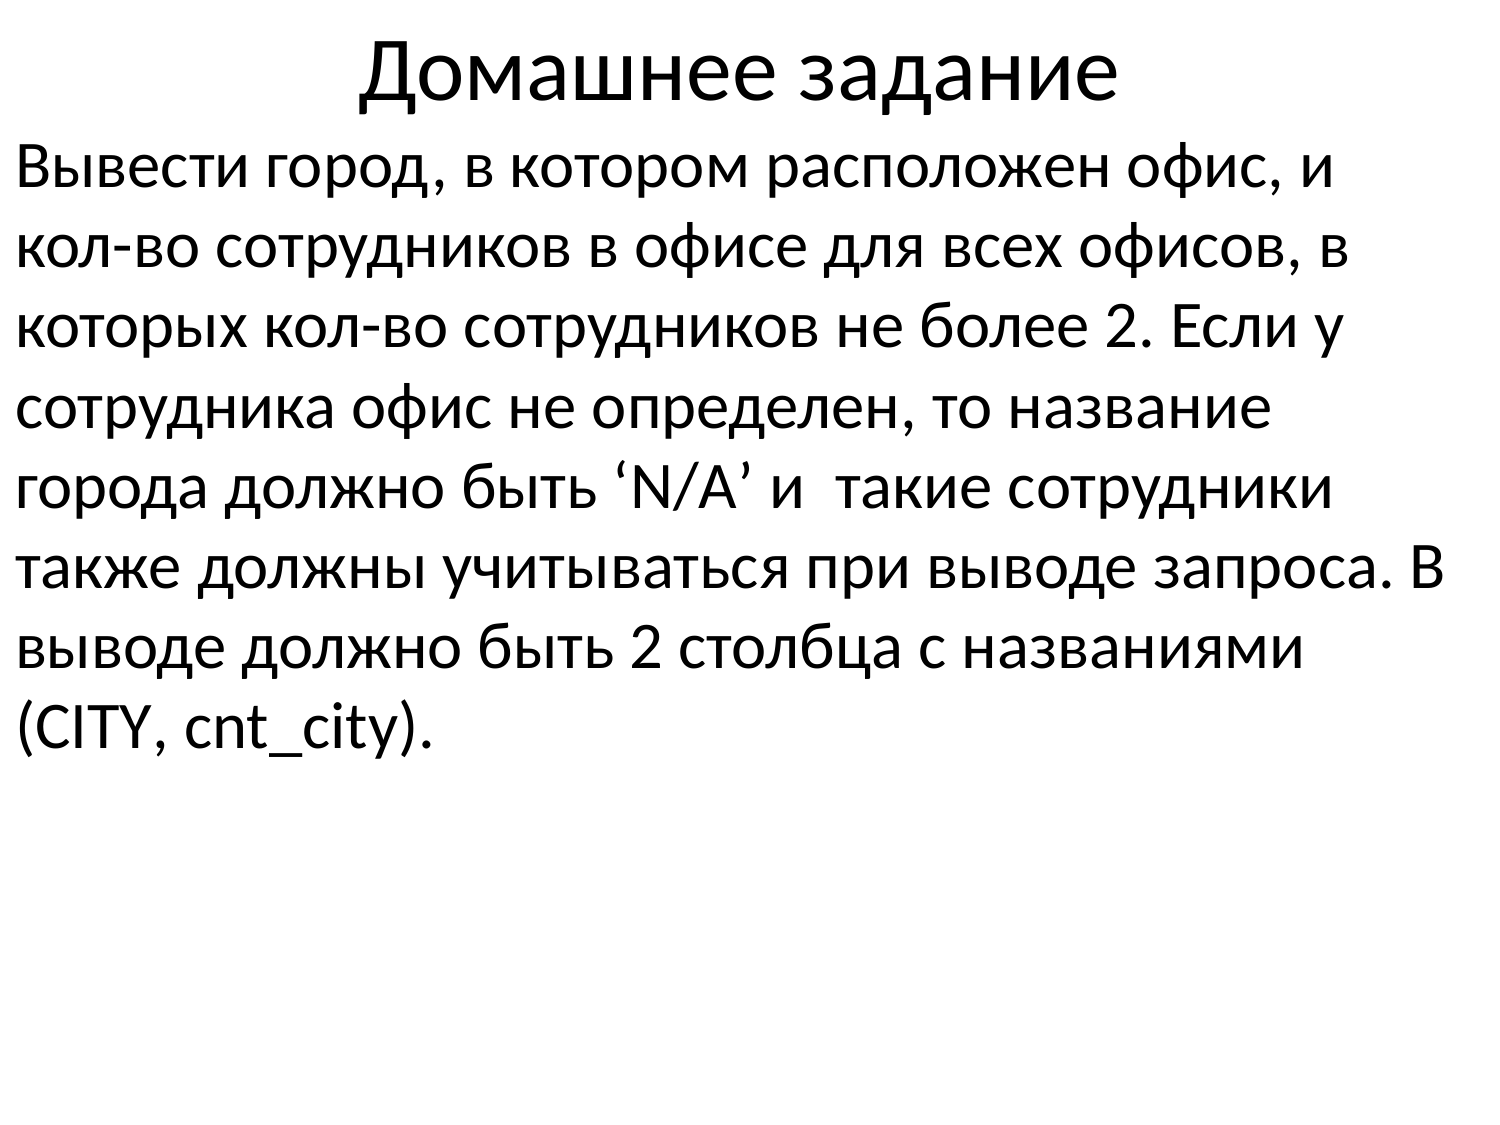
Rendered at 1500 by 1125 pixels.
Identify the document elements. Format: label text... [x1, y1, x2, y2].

title Домашнее задание [64, 0, 1415, 113]
list Вывести город, в котором расположен офис, и кол-во сотрудников в офисе для всех офисов, в которых кол-во сотрудников не более 2. Если у сотрудника офис не определен, то название города должно быть ‘N/A’ и такие сотрудники также должны учитываться при выводе запроса. В выводе должно быть 2 столбца с названиями (CITY, cnt_city). [0, 113, 1483, 1094]
